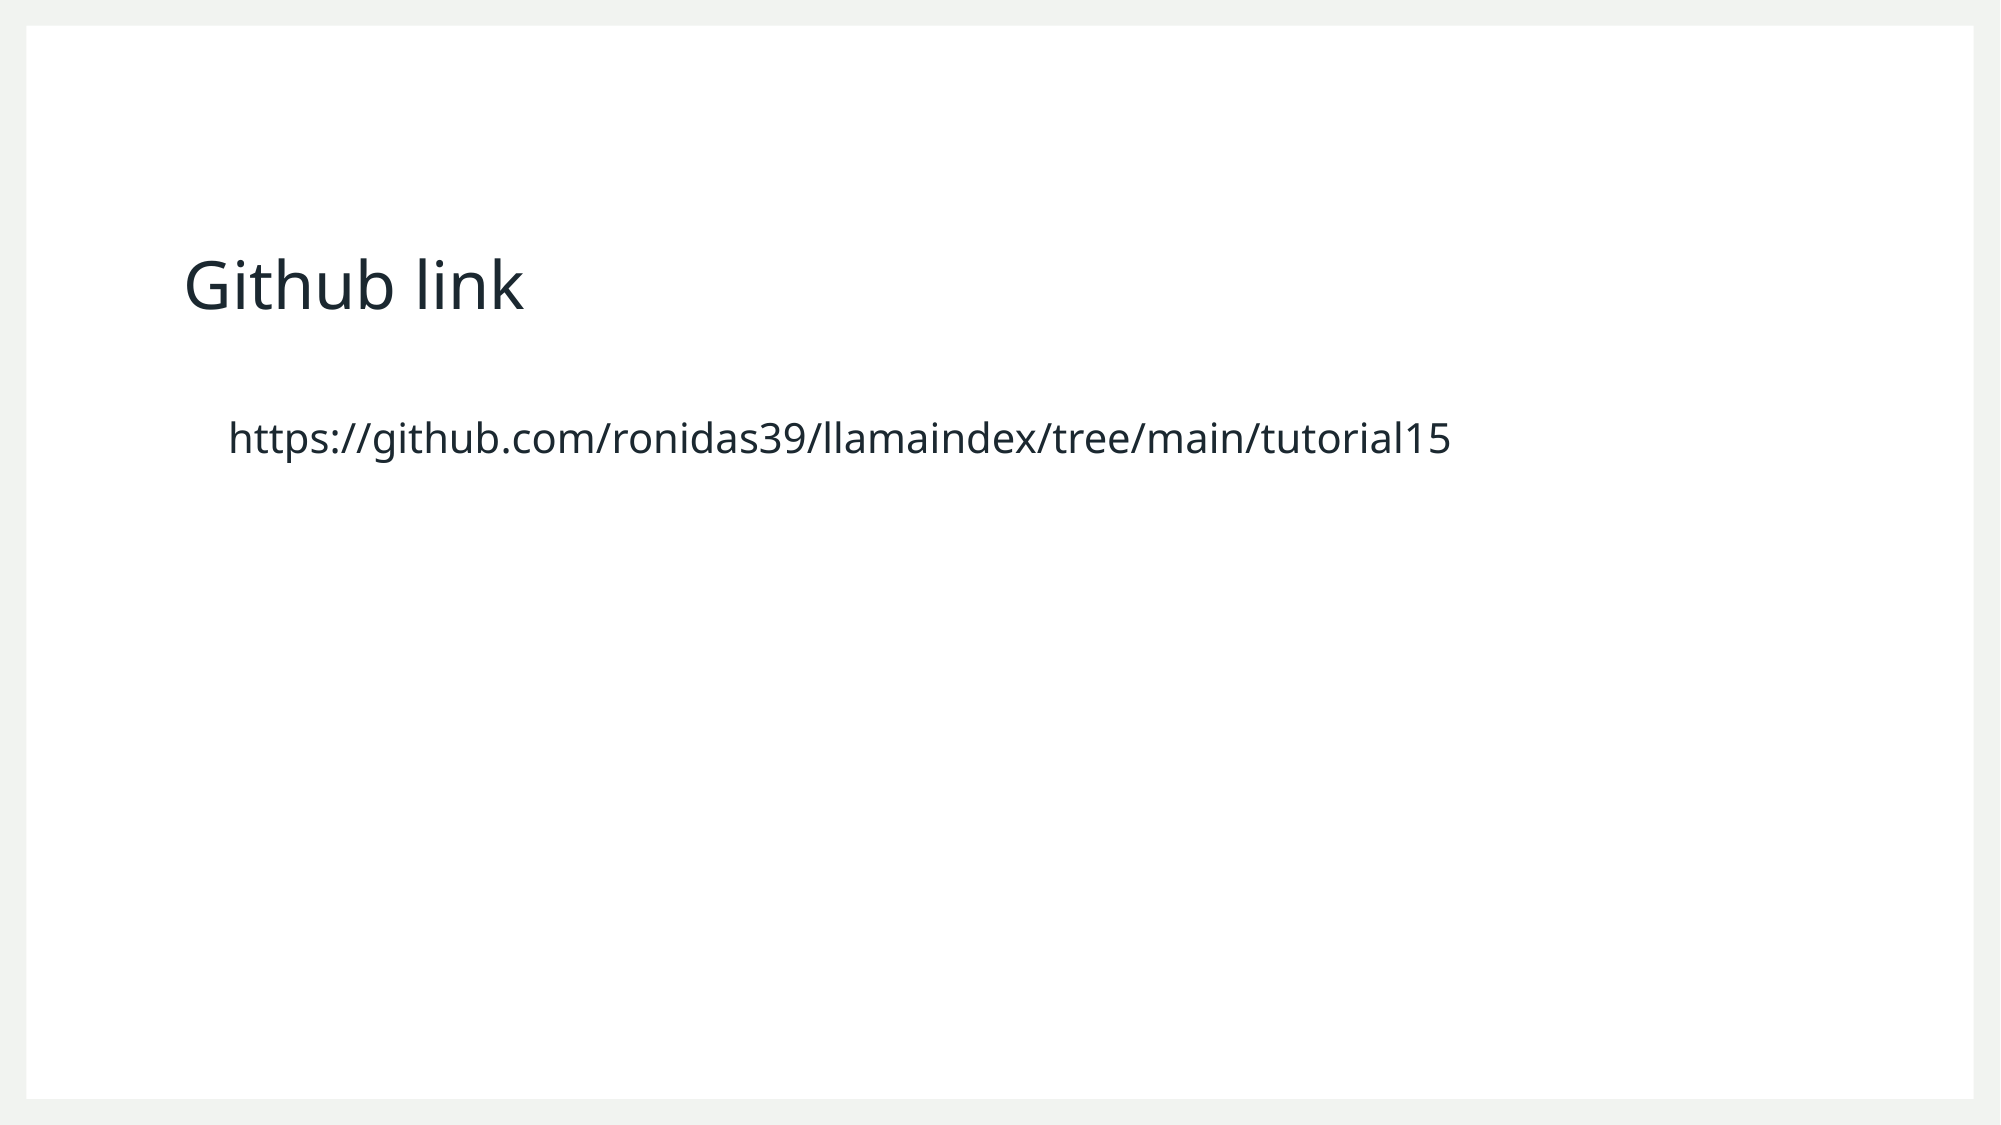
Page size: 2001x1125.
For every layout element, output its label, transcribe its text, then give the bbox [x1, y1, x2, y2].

title Github link [168, 118, 1832, 331]
list https://github.com/ronidas39/llamaindex/tree/main/tutorial15 [213, 399, 1876, 1051]
